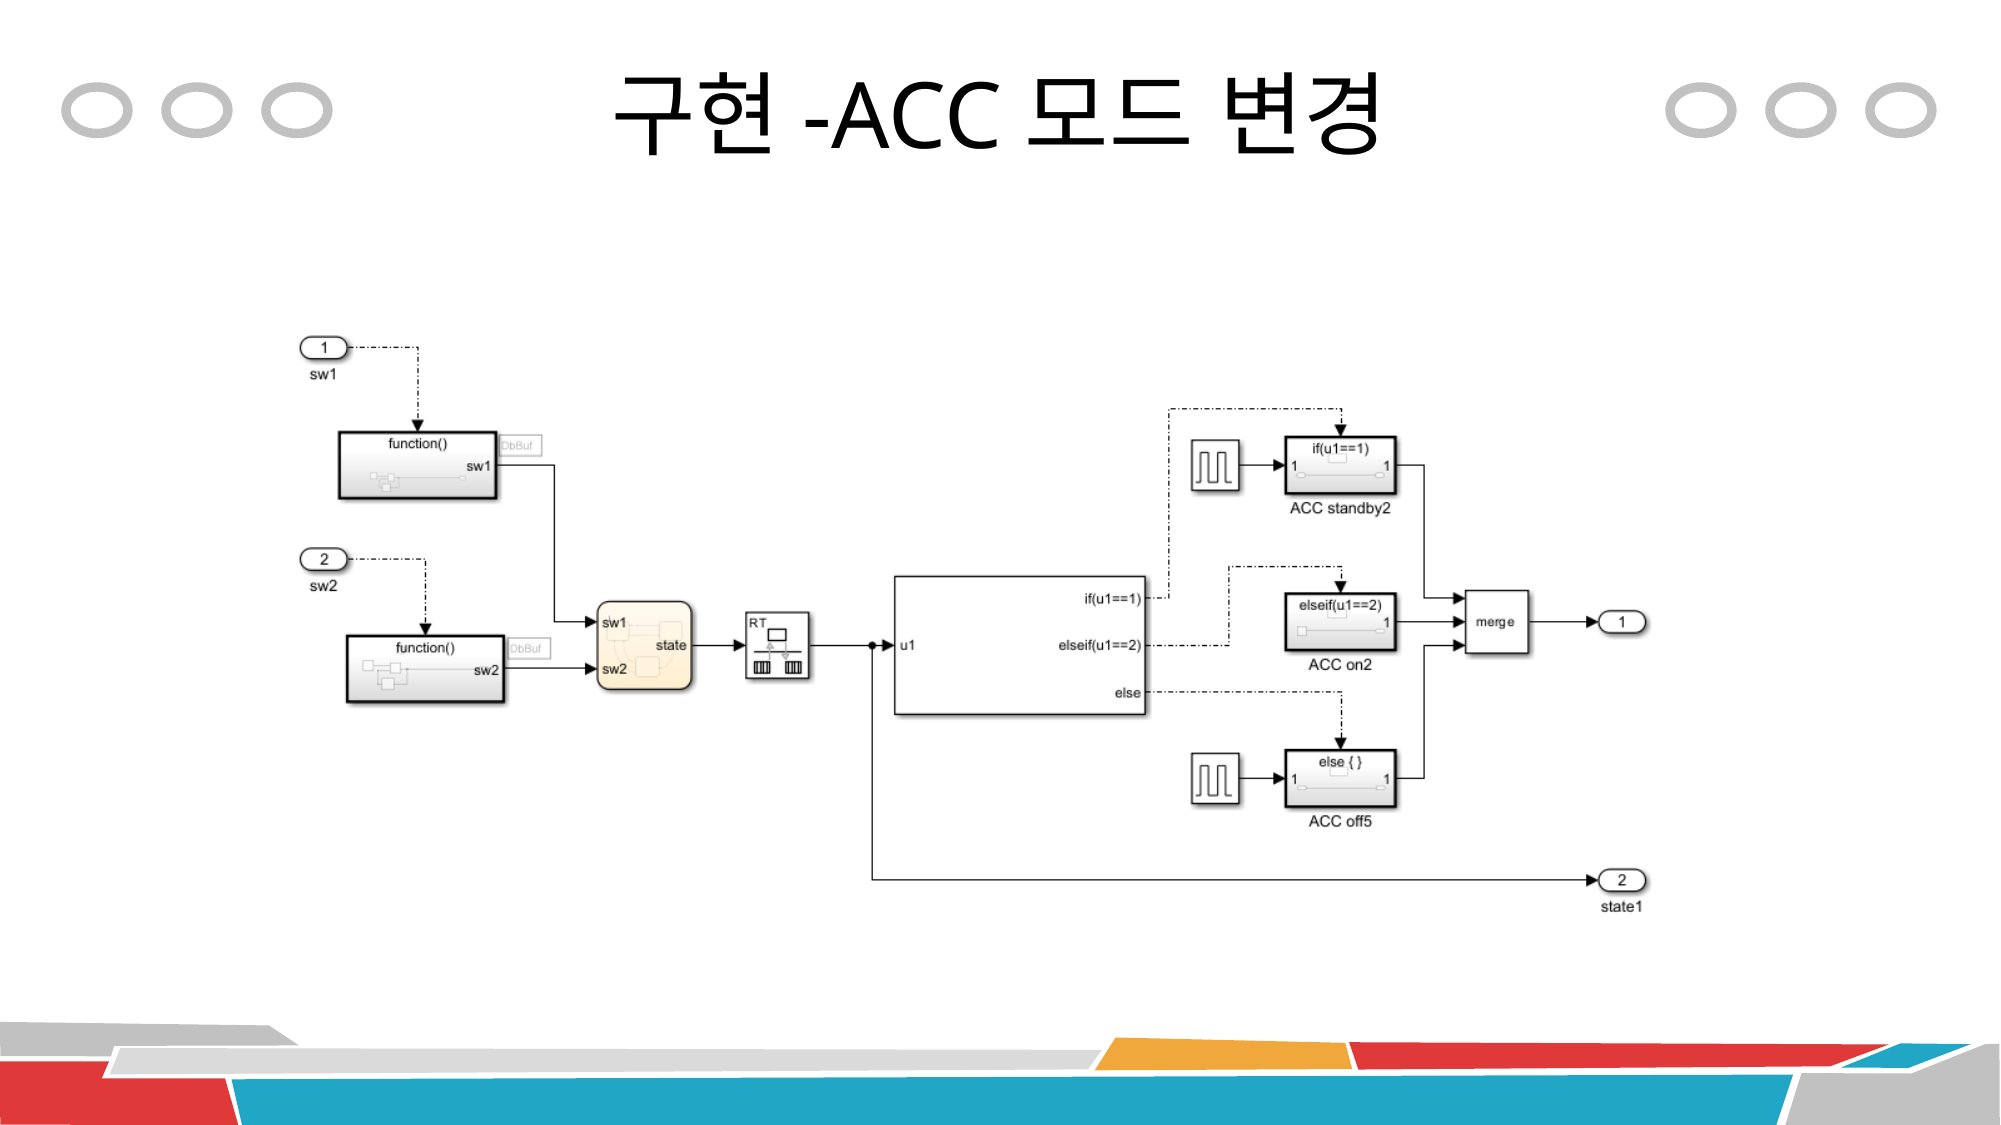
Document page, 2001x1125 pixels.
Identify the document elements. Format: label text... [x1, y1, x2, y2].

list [226, 298, 1774, 957]
title 구현-ACC모드 변경 [350, 18, 1650, 206]
